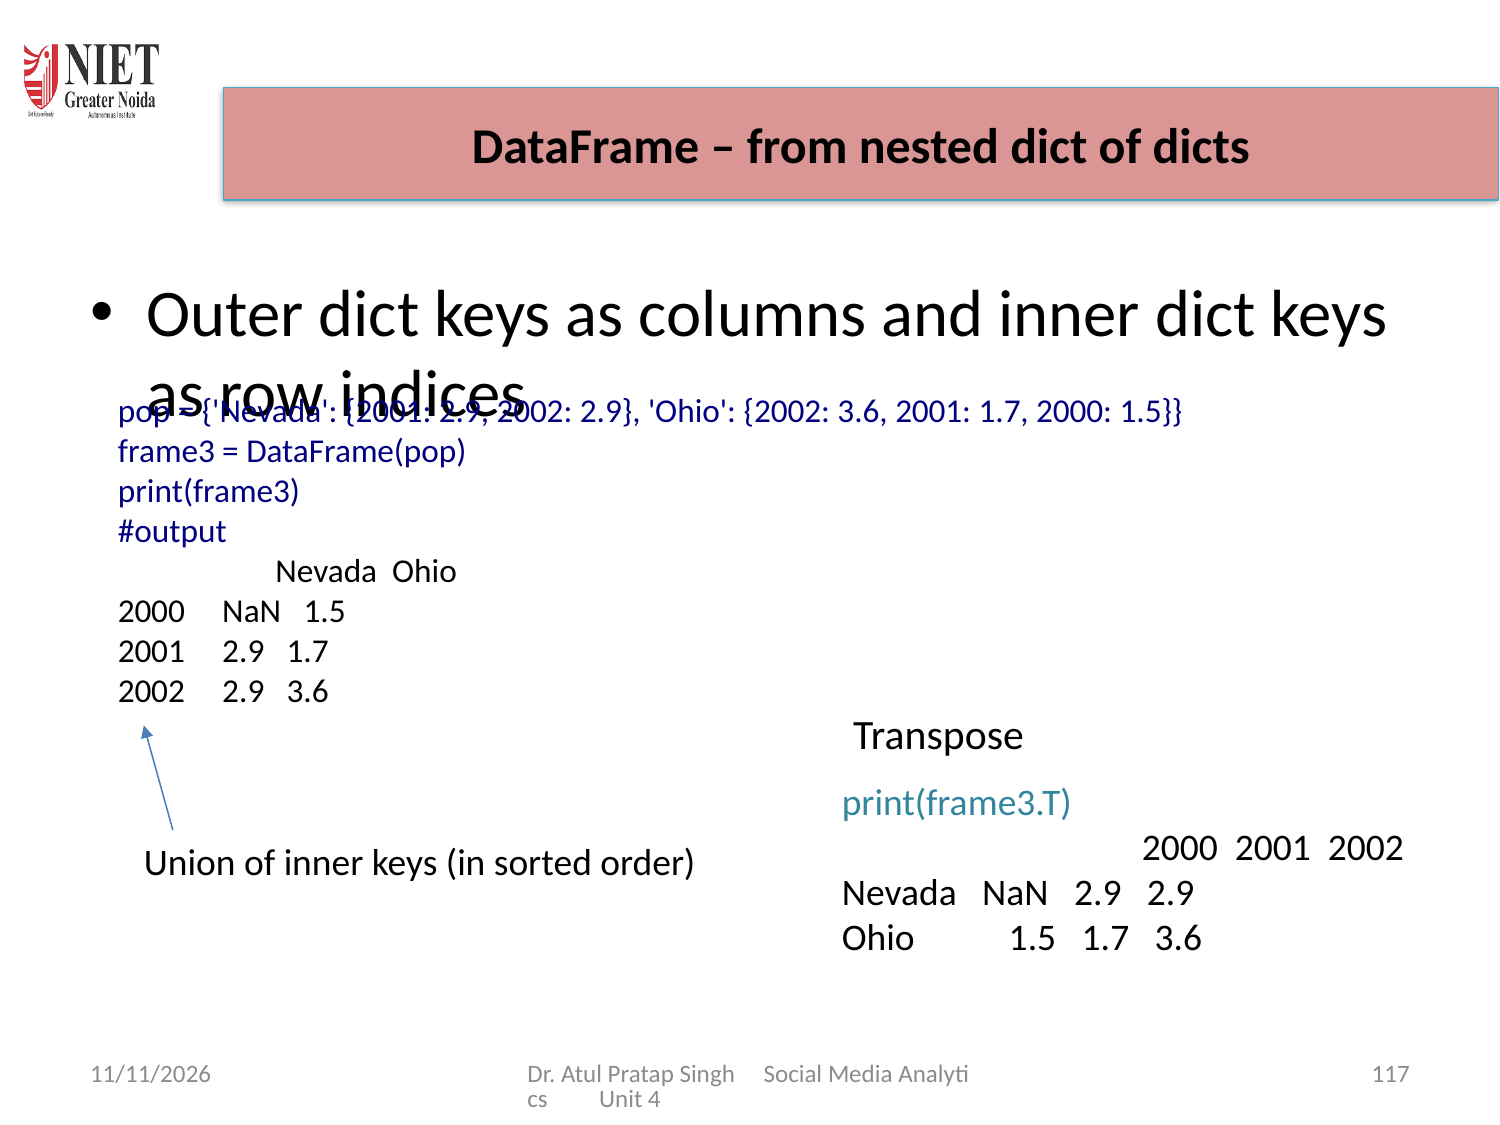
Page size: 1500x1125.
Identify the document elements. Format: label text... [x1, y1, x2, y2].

text_box DataFrame – from nested dict of dicts [223, 87, 1499, 201]
text_box pop = {'Nevada': {2001: 2.9, 2002: 2.9}, 'Ohio': {2002: 3.6, 2001: 1.7, 2000: 1.5}} frame3 = DataFrame(pop) print(frame3) #output Nevada Ohio 2000 NaN 1.5 2001 2.9 1.7 2002 2.9 3.6 [103, 382, 1436, 717]
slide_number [75, 1042, 425, 1103]
footer Dr. Atul Pratap Singh Social Media Analytics Unit 4 [512, 1042, 988, 1103]
text_box print(frame3.T) 2000 2001 2002 Nevada NaN 2.9 2.9 Ohio 1.5 1.7 3.6 [827, 770, 1478, 966]
slide_number 117 [1074, 1042, 1425, 1103]
text_box Union of inner keys (in sorted order) [129, 830, 712, 890]
list Outer dict keys as columns and inner dict keys as row indices [75, 262, 1425, 1005]
picture [0, 0, 188, 163]
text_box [143, 725, 174, 831]
text_box Transpose [838, 700, 1039, 766]
